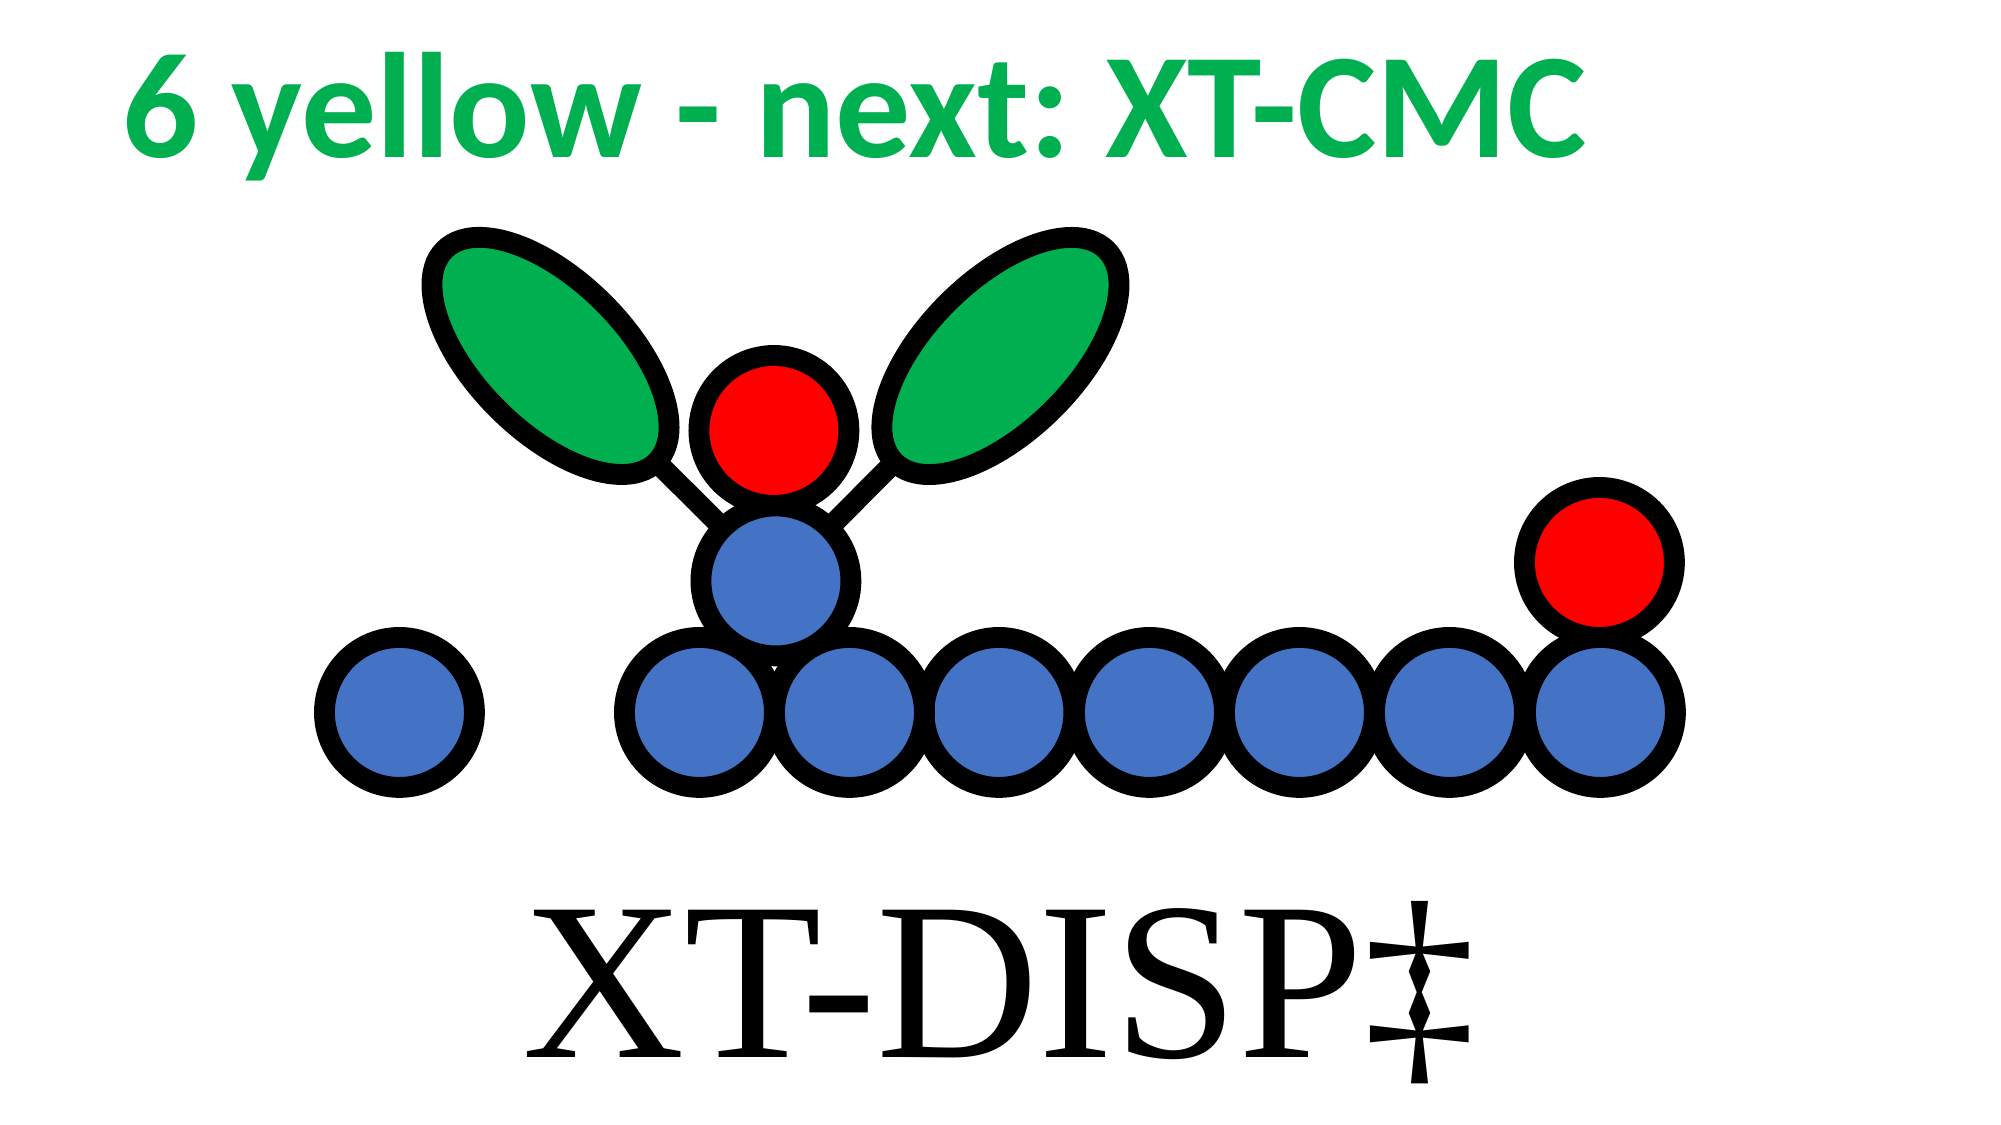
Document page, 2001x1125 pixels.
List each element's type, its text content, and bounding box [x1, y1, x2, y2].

text_box [1524, 636, 1677, 789]
text_box [1523, 486, 1676, 638]
text_box [1373, 636, 1525, 789]
text_box [924, 656, 1074, 789]
text_box [773, 656, 926, 789]
text_box [323, 636, 476, 789]
text_box [623, 656, 774, 789]
text_box XT-DISP‡ [507, 825, 1492, 1111]
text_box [475, 205, 1151, 656]
text_box [1223, 636, 1374, 789]
text_box [1073, 636, 1224, 789]
text_box 6 yellow - next: XT-CMC [107, 0, 1639, 195]
